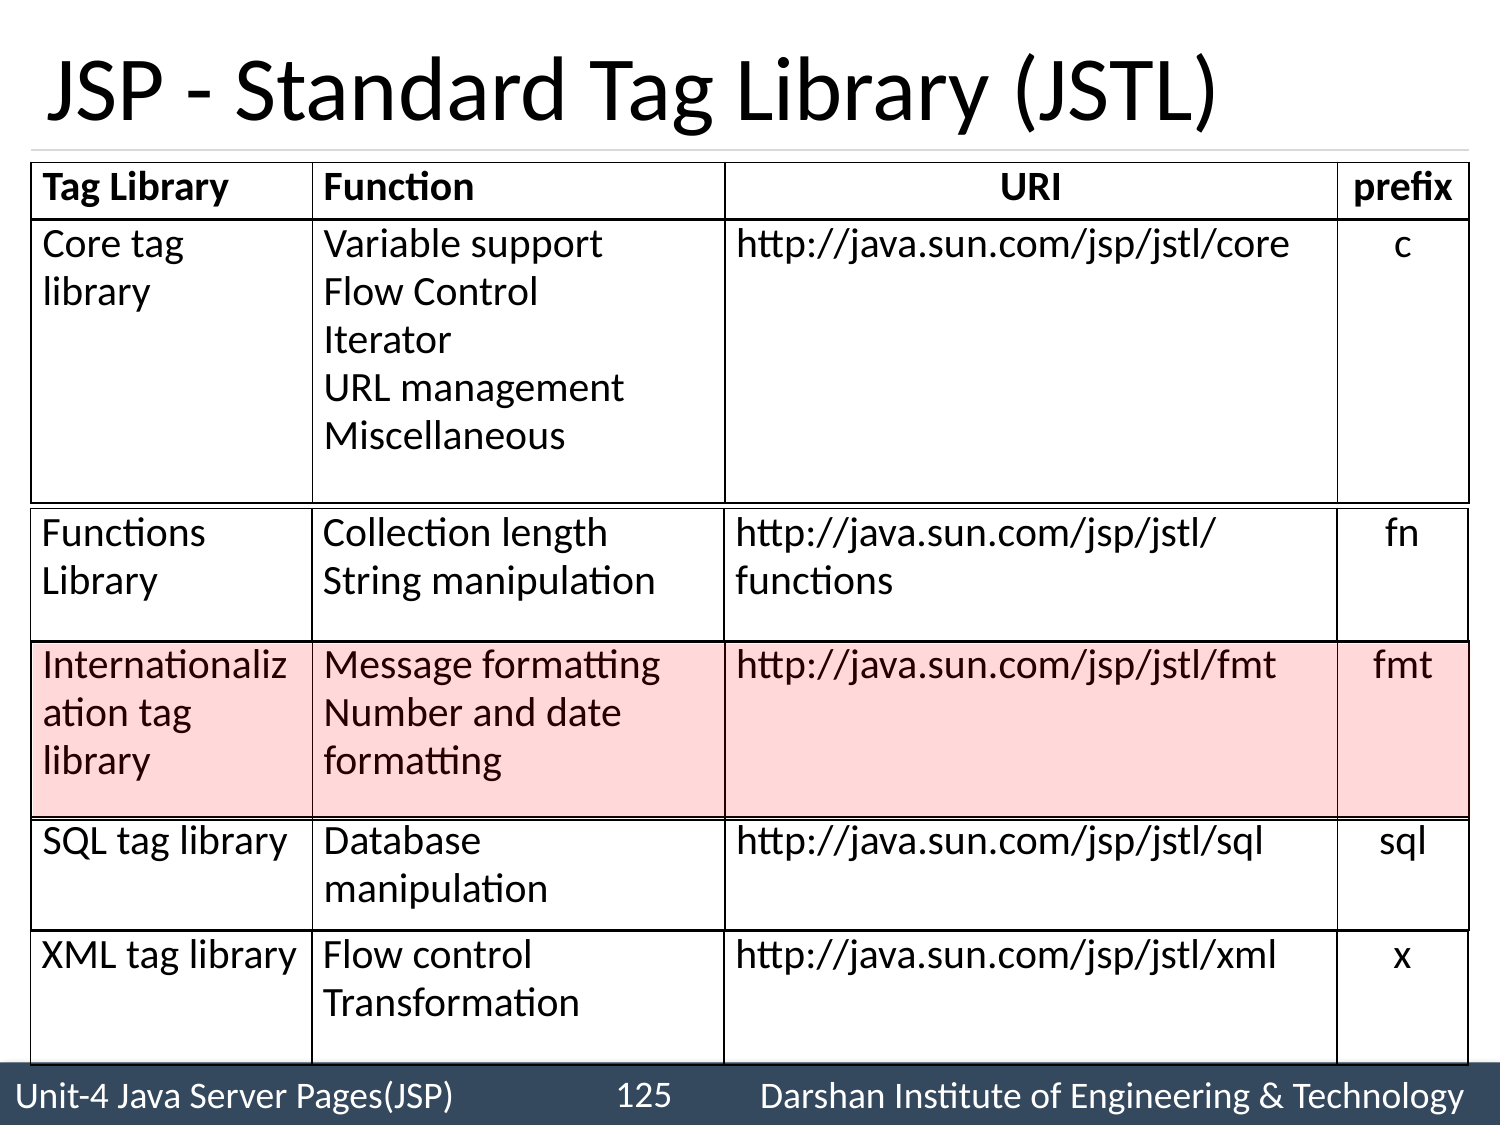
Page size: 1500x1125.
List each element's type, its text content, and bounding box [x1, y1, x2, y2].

table_header Flow control Transformation [313, 932, 723, 1064]
table_header sql [1338, 819, 1468, 929]
table_header SQL tag library [32, 819, 312, 929]
table_header fn [1338, 509, 1467, 641]
table_header Collection length String manipulation [313, 509, 723, 641]
table_header XML tag library [31, 932, 311, 1064]
table_header http://java.sun.com/jsp/jstl/xml [725, 932, 1336, 1064]
table_header Functions Library [31, 509, 311, 641]
title JSP - Standard Tag Library (JSTL) [31, 17, 1469, 150]
table_header http://java.sun.com/jsp/jstl/sql [726, 819, 1337, 929]
table_header http://java.sun.com/jsp/jstl/functions [725, 509, 1336, 641]
table_header x [1338, 932, 1467, 1064]
table_header Tag Library [32, 163, 312, 218]
table_header c [1338, 221, 1468, 502]
table_header http://java.sun.com/jsp/jstl/core [726, 221, 1337, 502]
table_header Core tag library [32, 221, 312, 502]
table_header Variable support Flow Control Iterator URL management Miscellaneous [313, 221, 724, 502]
table_header Function [313, 163, 724, 218]
slide_number 125 [587, 1066, 688, 1123]
table_header Database manipulation [313, 819, 724, 929]
text_box [31, 641, 1472, 819]
table_header prefix [1338, 163, 1468, 218]
table_header URI [726, 163, 1337, 218]
